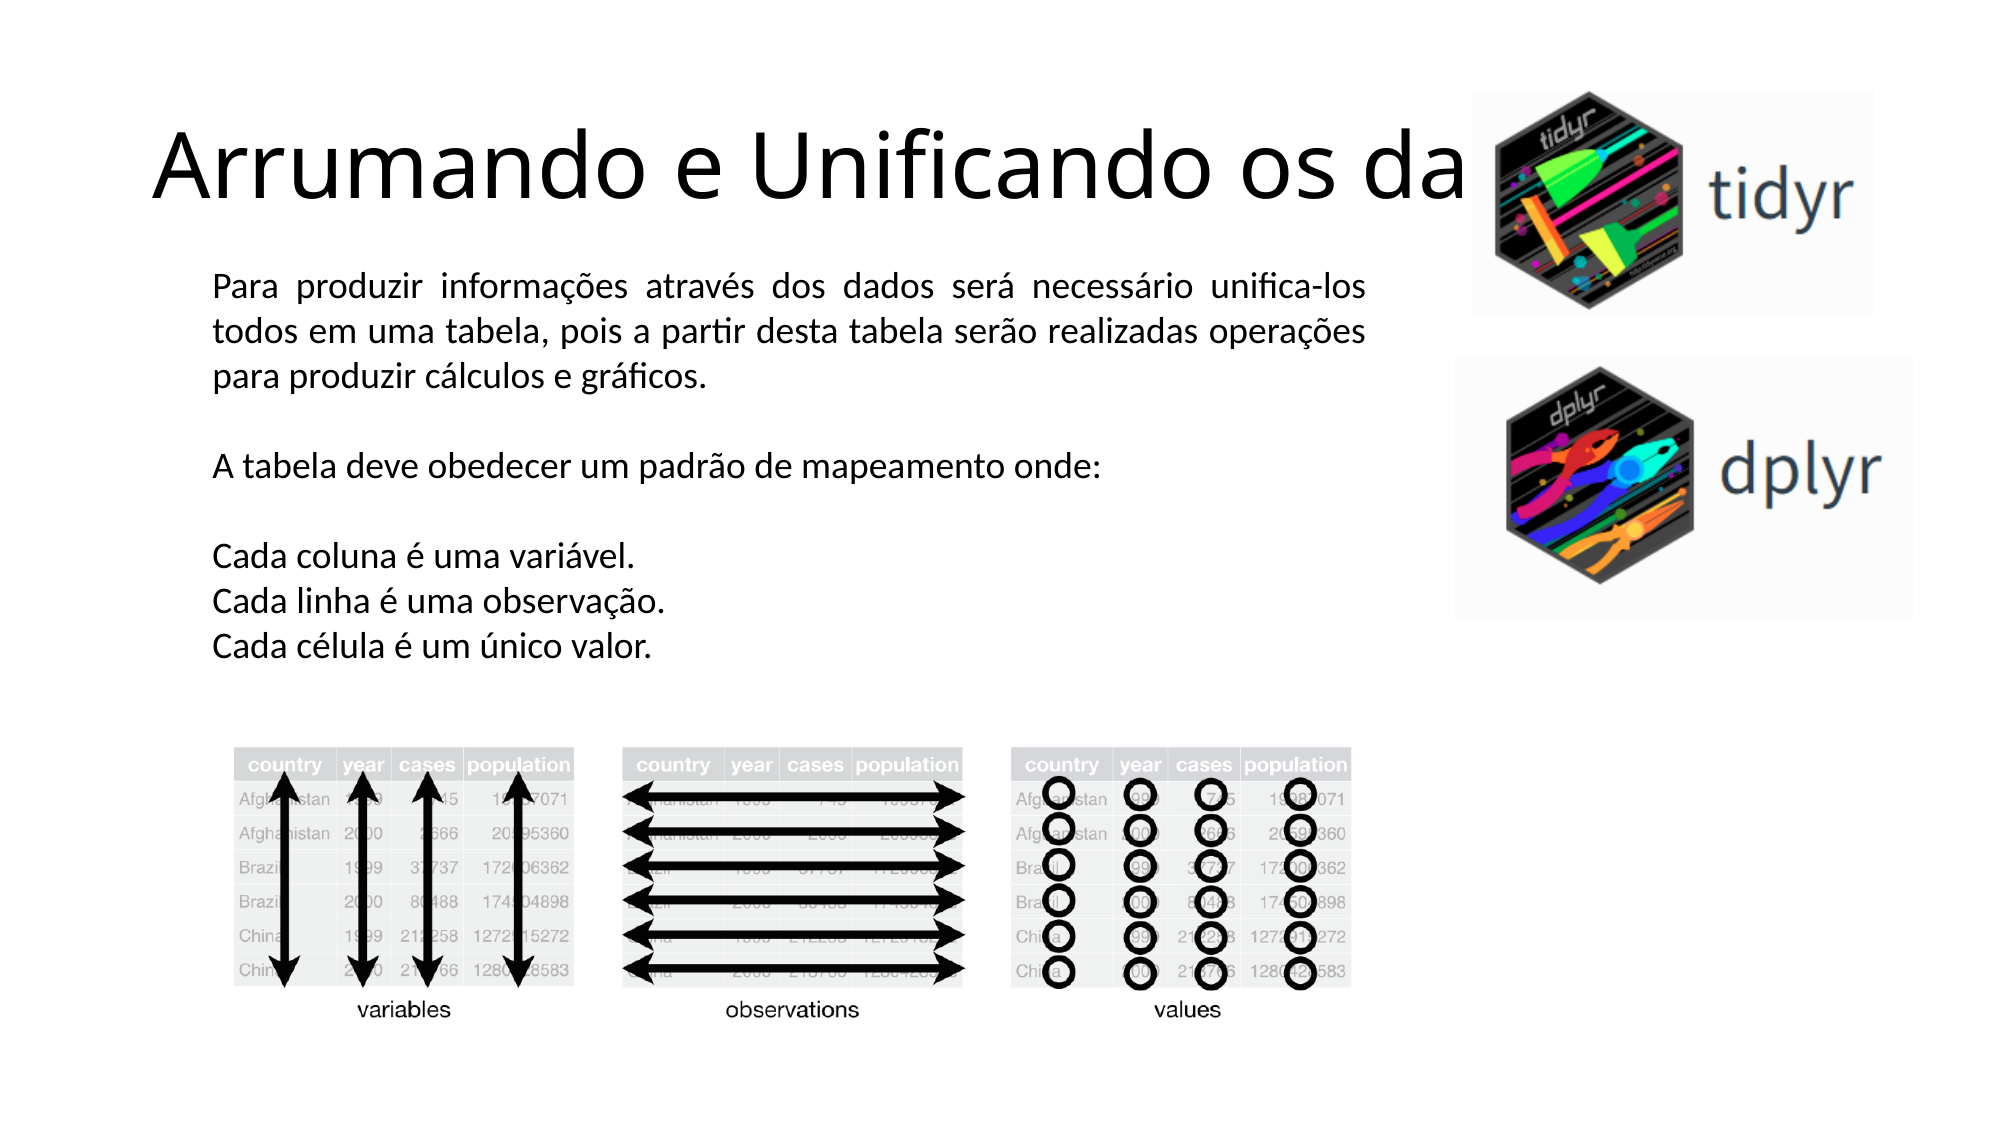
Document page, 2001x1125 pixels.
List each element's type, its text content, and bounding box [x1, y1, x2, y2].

picture [197, 690, 1387, 1063]
picture [1454, 354, 1913, 619]
text_box Para produzir informações através dos dados será necessário unifica-los todos em uma tabela, pois a partir desta tabela serão realizadas operações para produzir cálculos e gráficos. A tabela deve obedecer um padrão de mapeamento onde: Cada coluna é uma variável. Cada linha é uma observação. Cada célula é um único valor. [197, 253, 1383, 690]
picture [1472, 90, 1874, 316]
title Arrumando e Unificando os dados [137, 59, 1863, 278]
